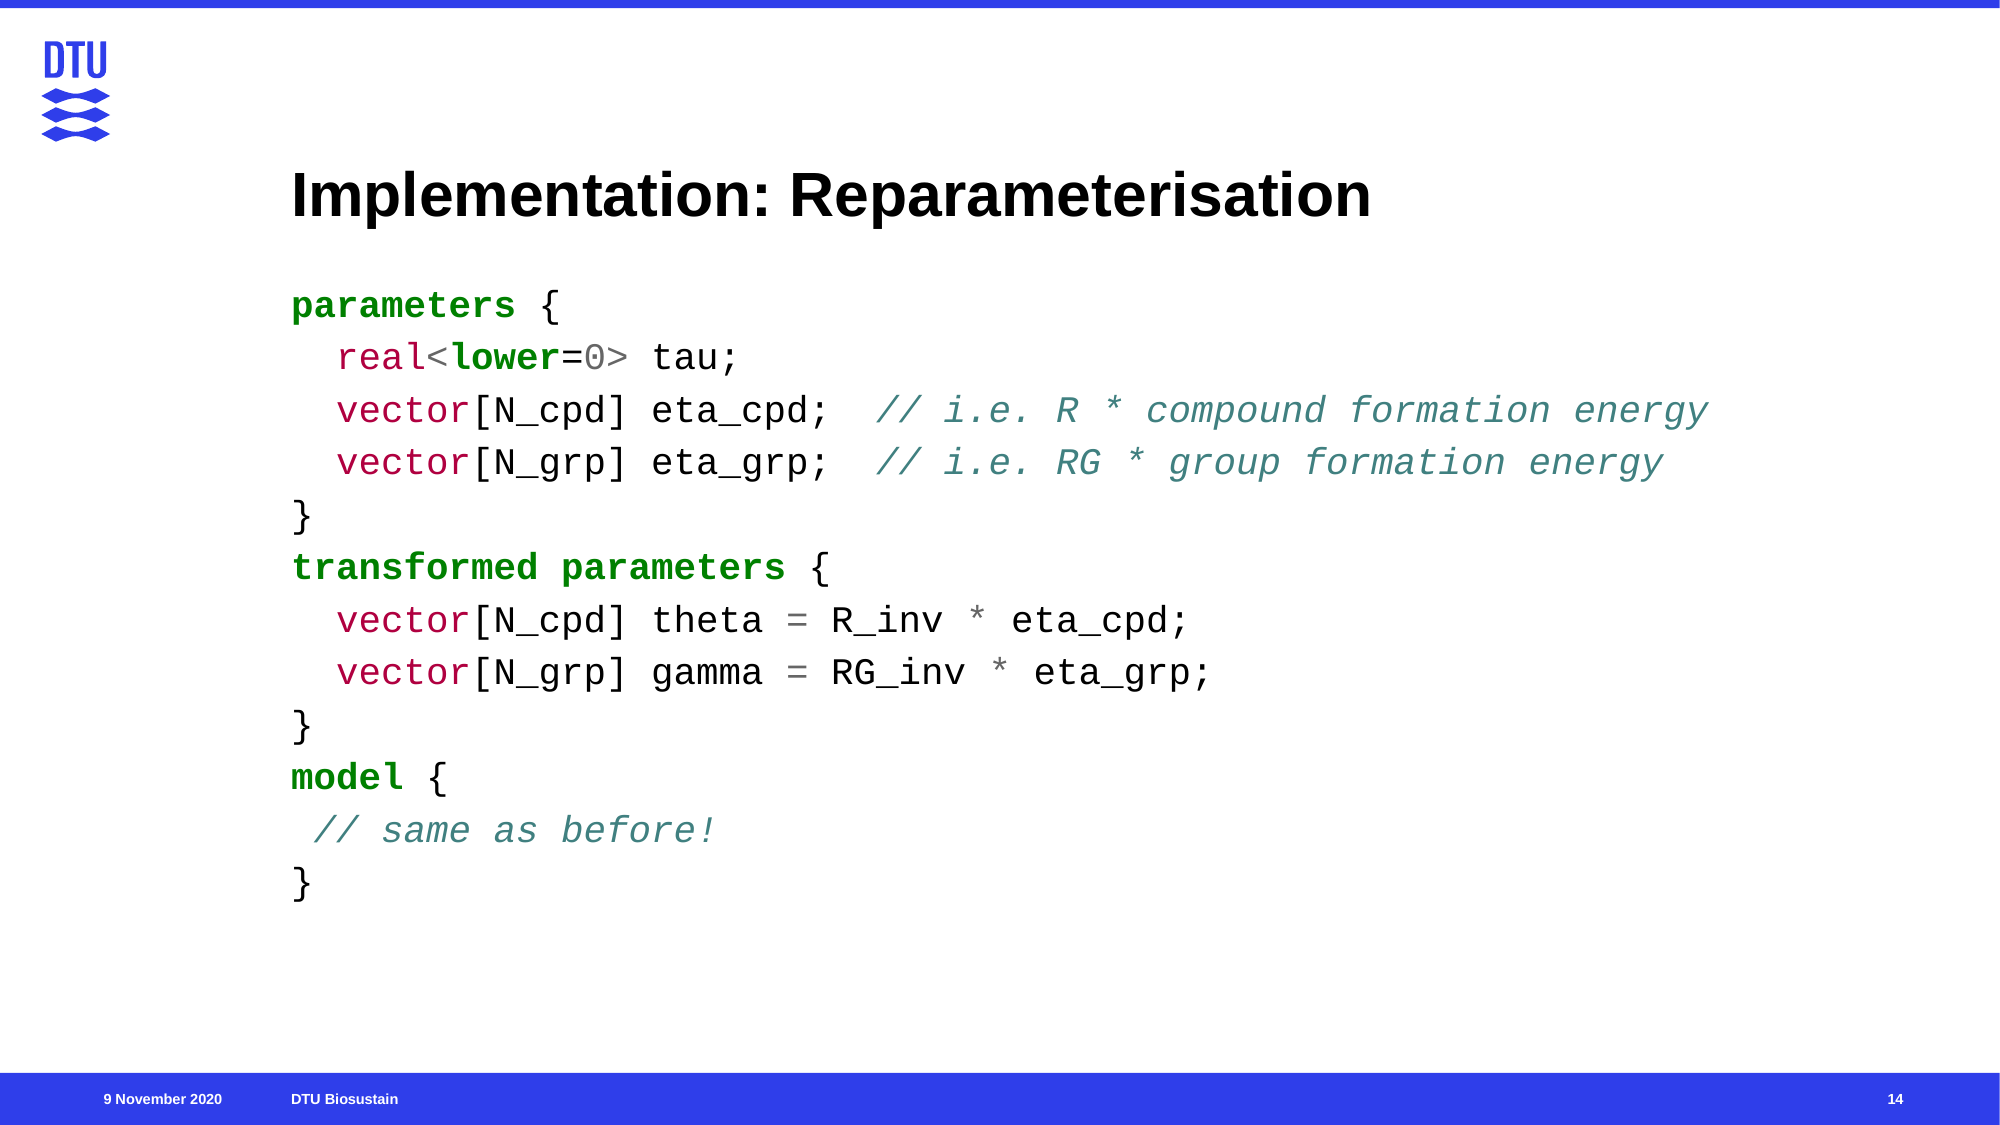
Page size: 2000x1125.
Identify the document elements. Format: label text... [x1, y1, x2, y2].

list parameters { real<lower=0> tau; vector[N_cpd] eta_cpd; // i.e. R * compound formation energy vector[N_grp] eta_grp; // i.e. RG * group formation energy } transformed parameters { vector[N_cpd] theta = R_inv * eta_cpd; vector[N_grp] gamma = RG_inv * eta_grp; } model { // same as before! } [291, 279, 1819, 976]
slide_number 14 [1887, 1073, 1959, 1125]
title Implementation: Reparameterisation [291, 69, 1819, 230]
